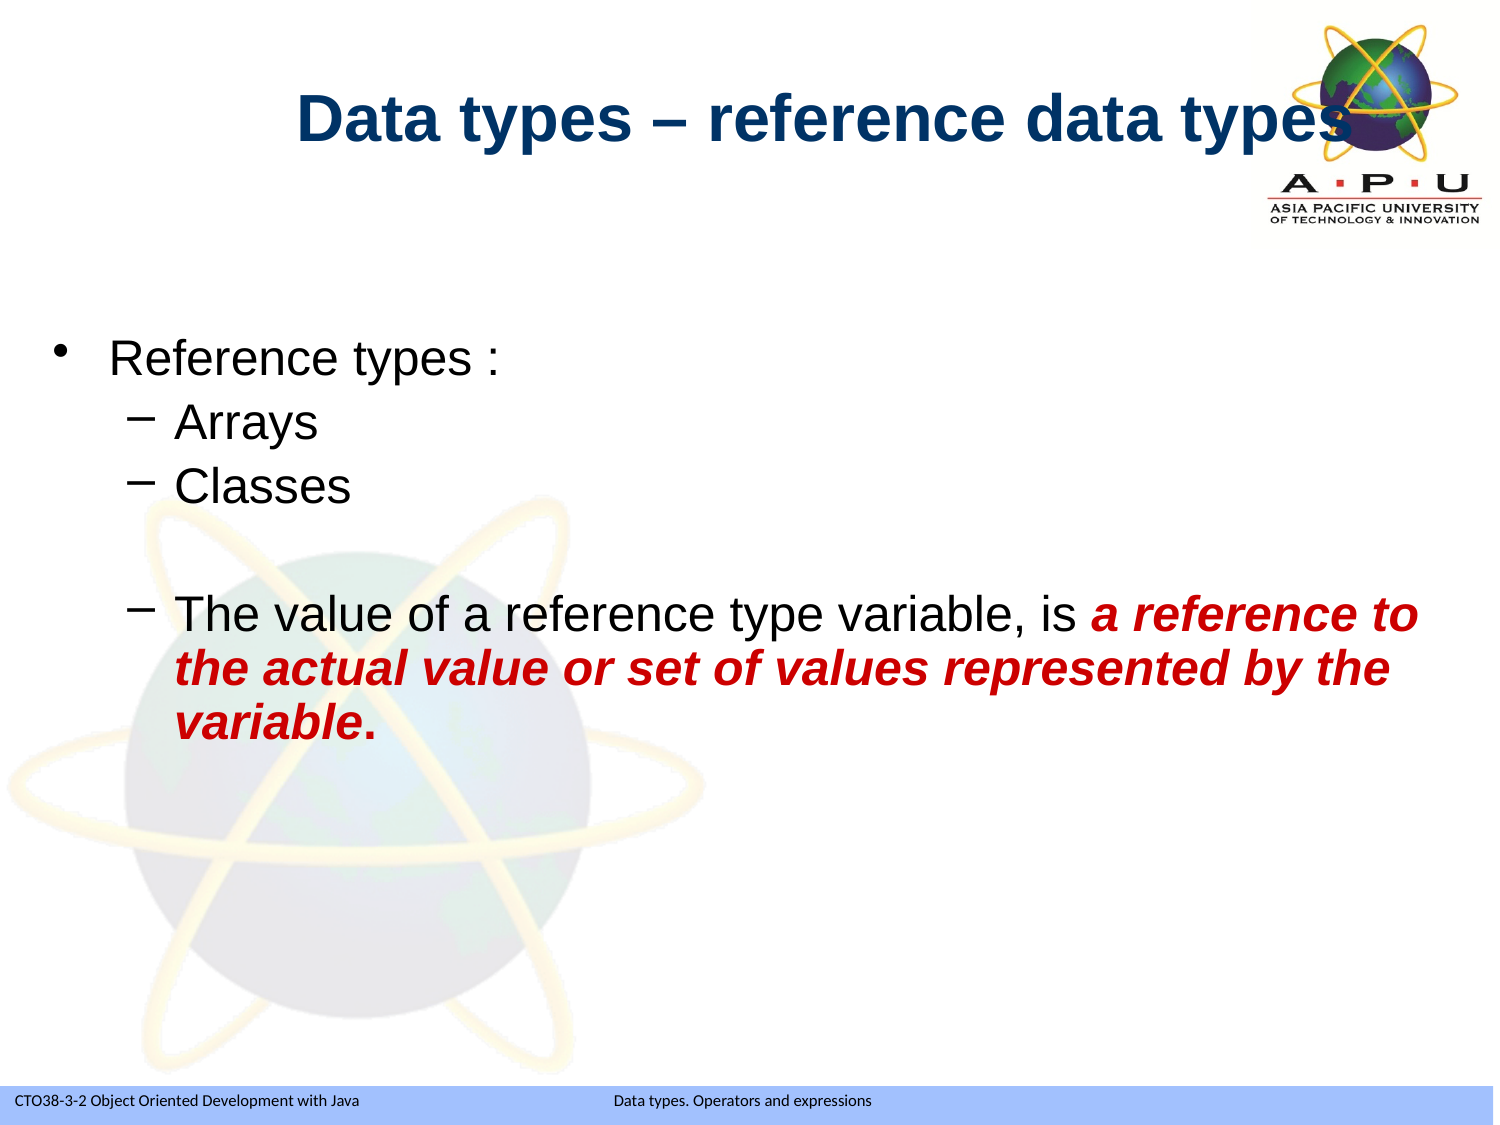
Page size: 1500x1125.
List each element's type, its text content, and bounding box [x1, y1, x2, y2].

text_box Data types – reference data types [281, 67, 1371, 163]
text_box Reference types : Arrays Classes The value of a reference type variable, is a reference to the actual value or set of values represented by the variable. [37, 324, 1463, 791]
picture [1251, 0, 1500, 249]
